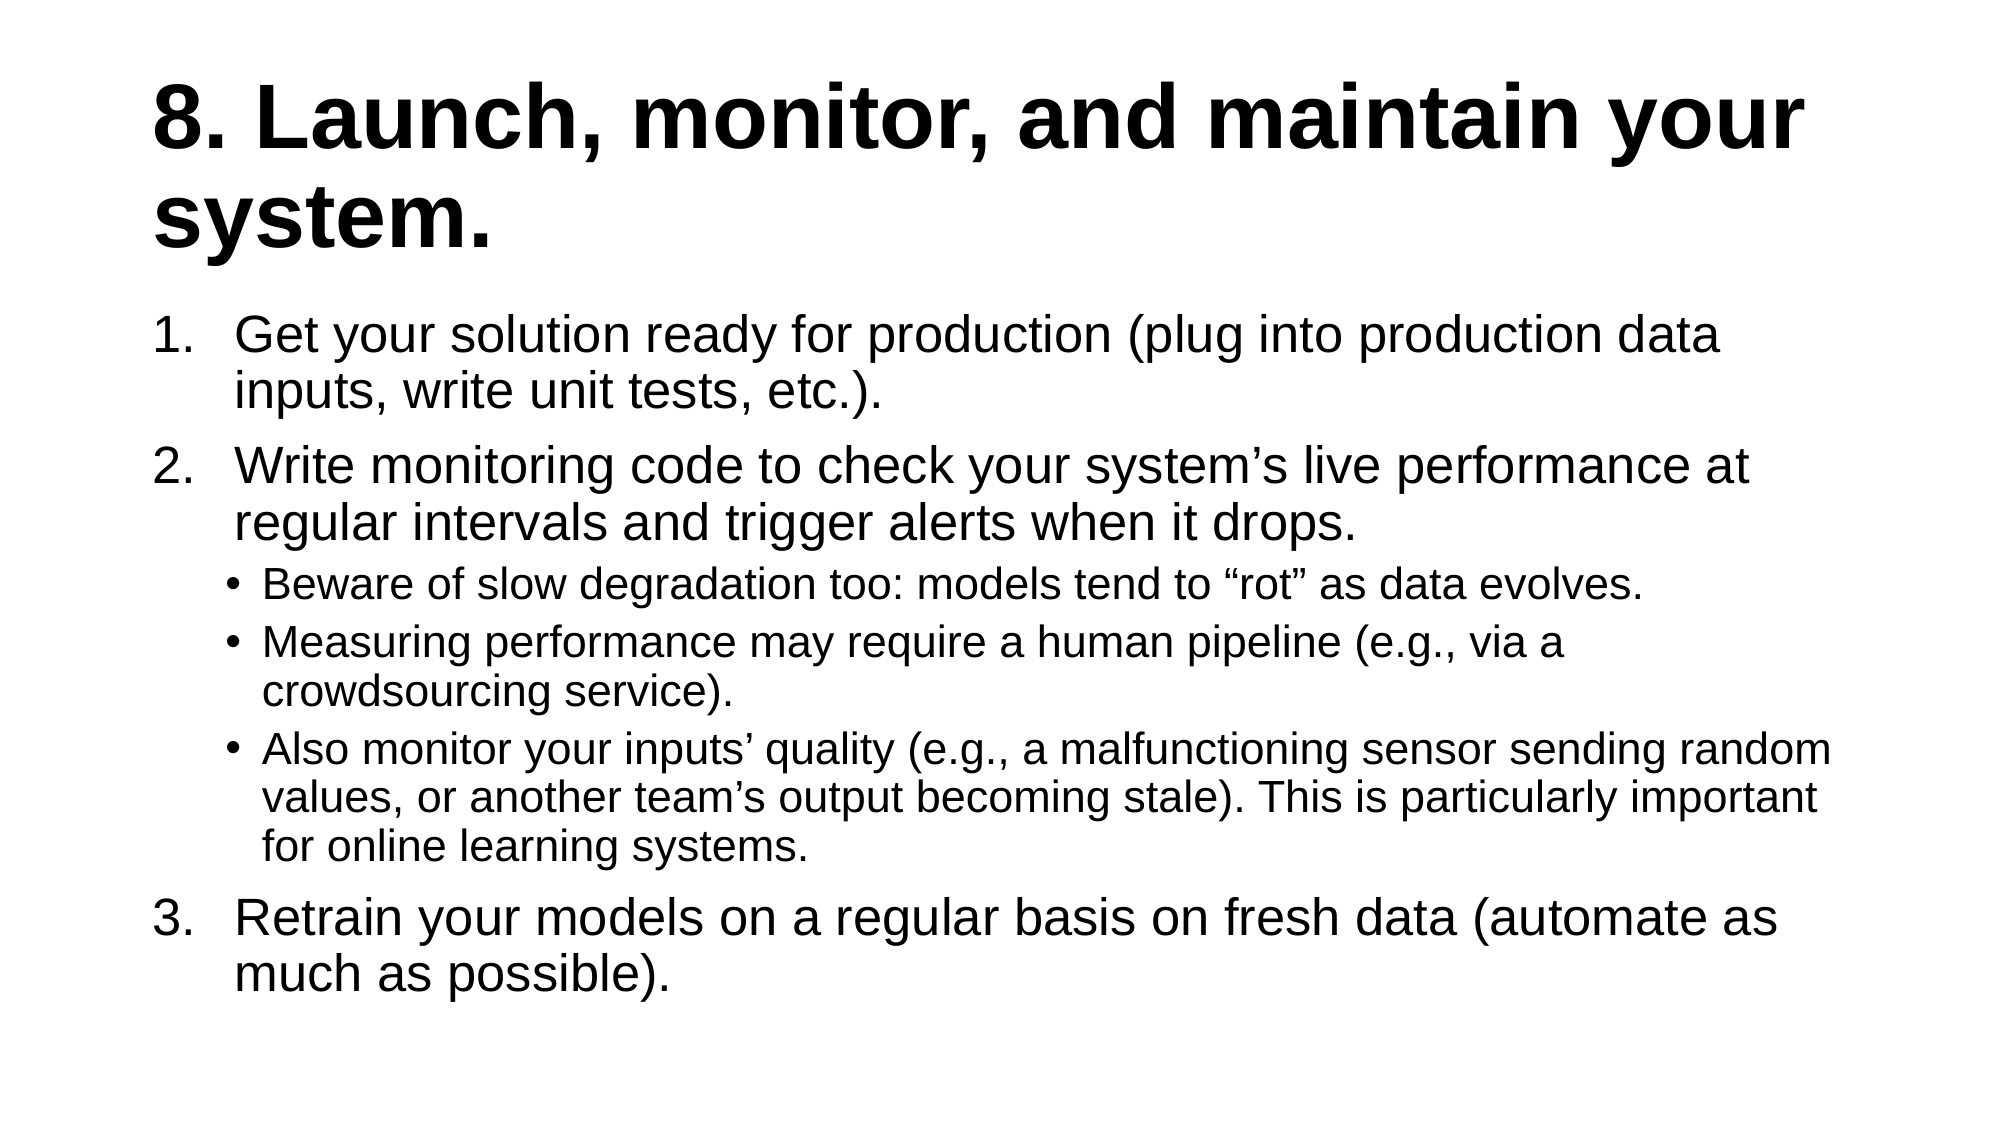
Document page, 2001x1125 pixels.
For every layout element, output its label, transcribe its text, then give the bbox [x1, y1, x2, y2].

list Get your solution ready for production (plug into production data inputs, write unit tests, etc.). Write monitoring code to check your system’s live performance at regular intervals and trigger alerts when it drops. Beware of slow degradation too: models tend to “rot” as data evolves. Measuring performance may require a human pipeline (e.g., via a crowdsourcing service). Also monitor your inputs’ quality (e.g., a malfunctioning sensor sending random values, or another team’s output becoming stale). This is particularly important for online learning systems. Retrain your models on a regular basis on fresh data (automate as much as possible). [137, 299, 1863, 1014]
title 8. Launch, monitor, and maintain your system. [137, 59, 1863, 278]
